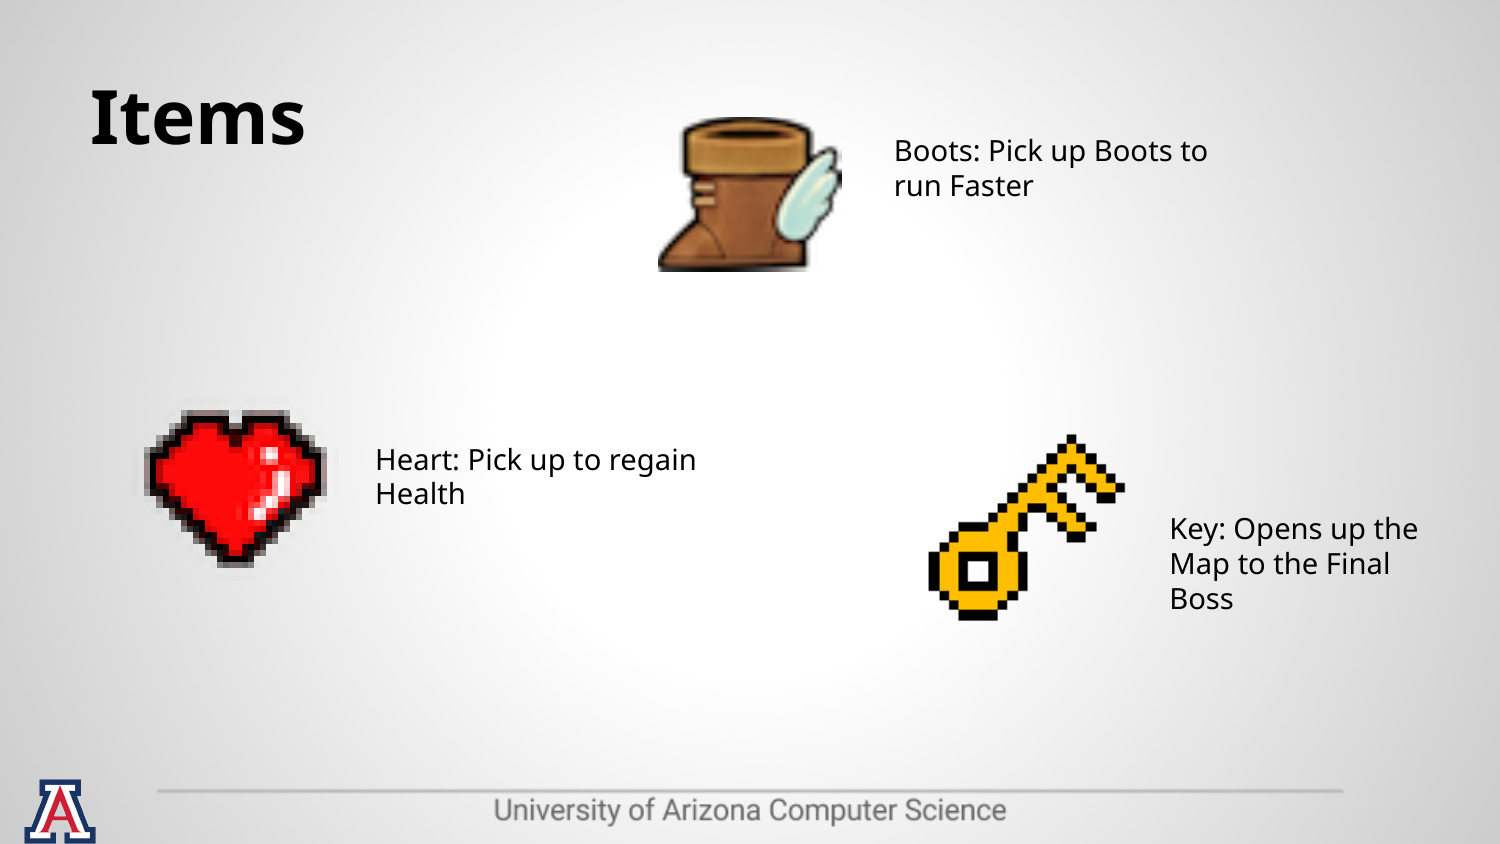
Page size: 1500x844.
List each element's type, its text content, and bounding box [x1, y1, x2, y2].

text_box Boots: Pick up Boots to run Faster [878, 117, 1240, 272]
text_box Key: Opens up the Map to the Final Boss [1160, 495, 1454, 628]
picture [0, 0, 1500, 844]
title Items [75, 33, 1425, 175]
text_box Heart: Pick up to regain Health [386, 425, 802, 567]
